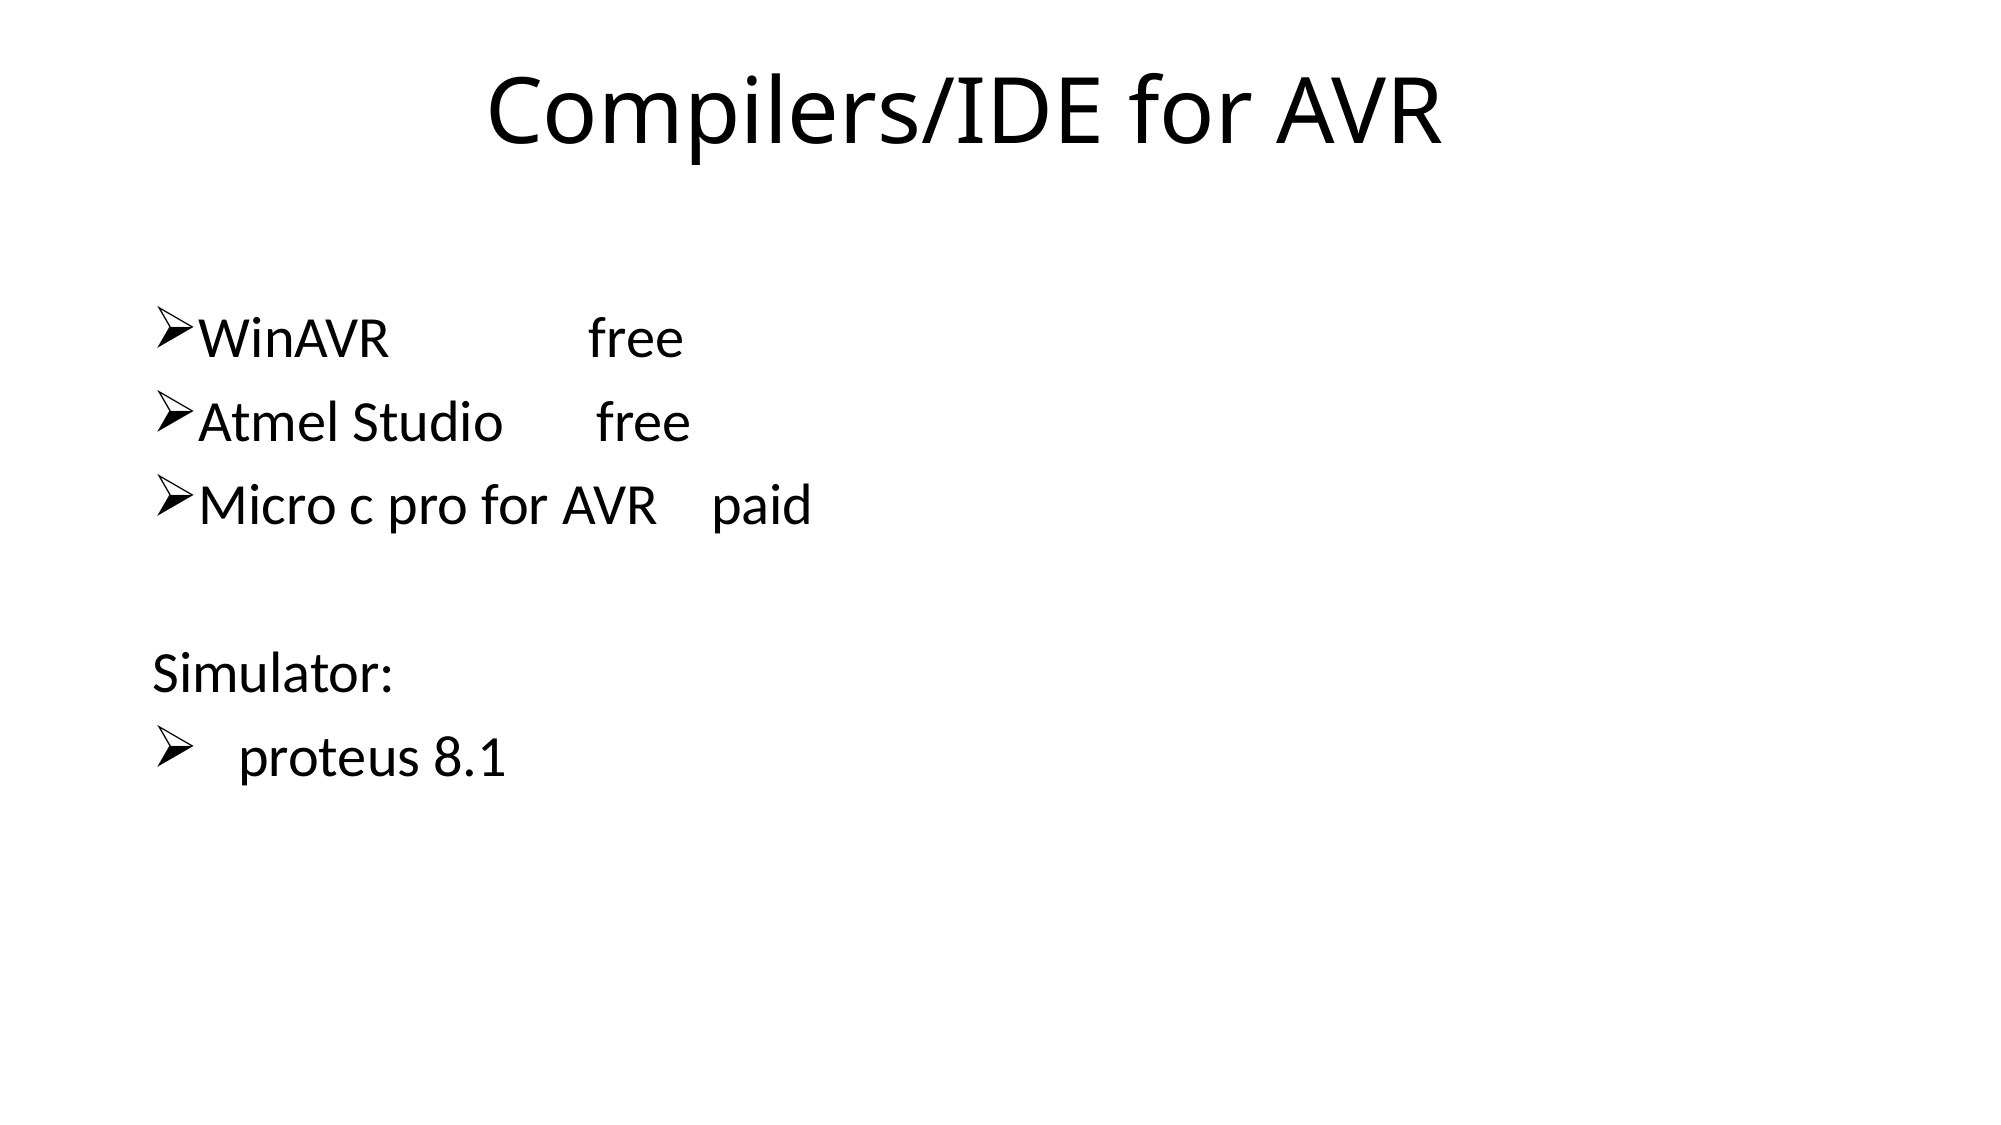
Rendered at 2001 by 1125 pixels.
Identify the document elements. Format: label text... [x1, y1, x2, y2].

list WinAVR free Atmel Studio free Micro c pro for AVR paid Simulator: proteus 8.1 [137, 299, 1863, 1014]
title Compilers/IDE for AVR [137, 59, 1863, 278]
